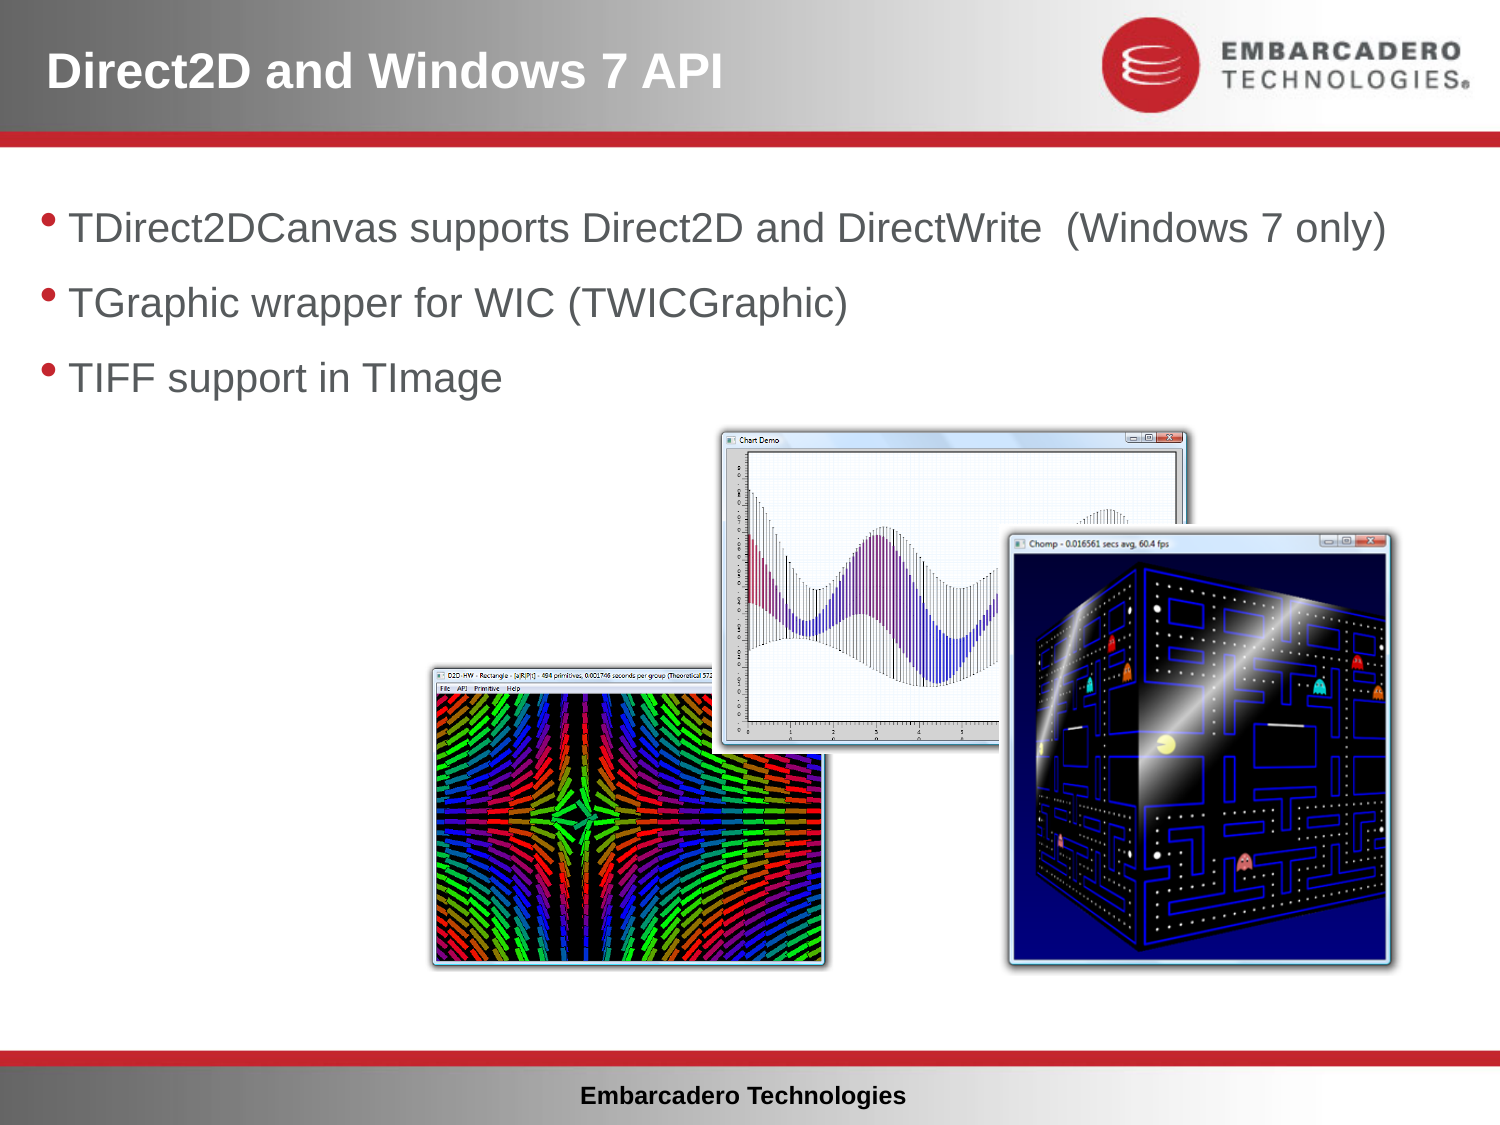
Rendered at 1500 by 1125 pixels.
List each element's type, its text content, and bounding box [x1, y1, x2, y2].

title Direct2D and Windows 7 API [30, 30, 913, 107]
picture [0, 0, 1500, 1125]
list TDirect2DCanvas supports Direct2D and DirectWrite (Windows 7 only) TGraphic wrapper for WIC (TWICGraphic) TIFF support in TImage [24, 180, 1466, 1002]
